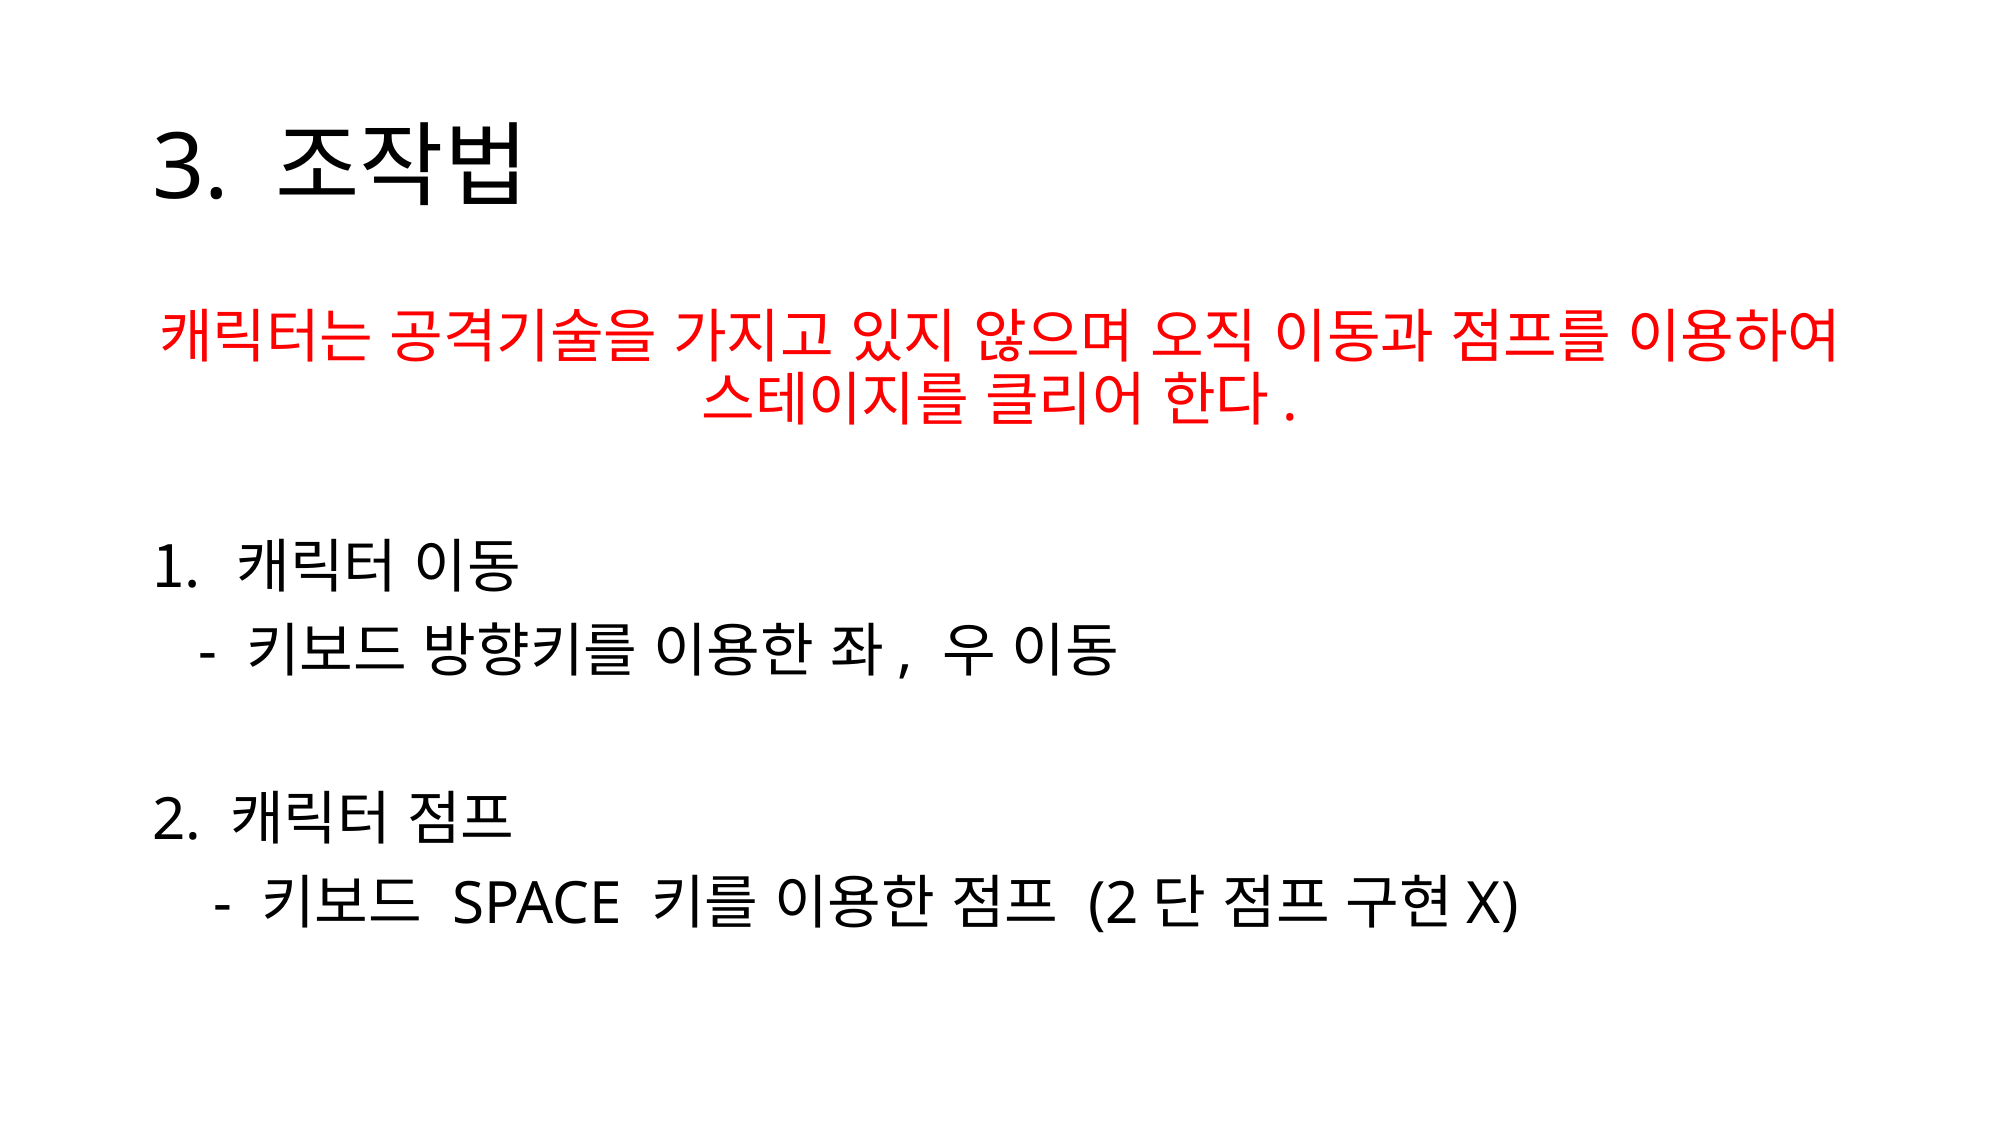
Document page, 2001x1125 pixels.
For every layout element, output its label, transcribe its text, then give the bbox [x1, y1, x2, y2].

title 3. 조작법 [137, 59, 1863, 278]
list 캐릭터는 공격기술을 가지고 있지 않으며 오직 이동과 점프를 이용하여 스테이지를 클리어 한다. 캐릭터 이동 - 키보드 방향키를 이용한 좌, 우 이동 2. 캐릭터 점프 - 키보드 SPACE 키를 이용한 점프 (2단 점프 구현X) [137, 299, 1863, 1014]
